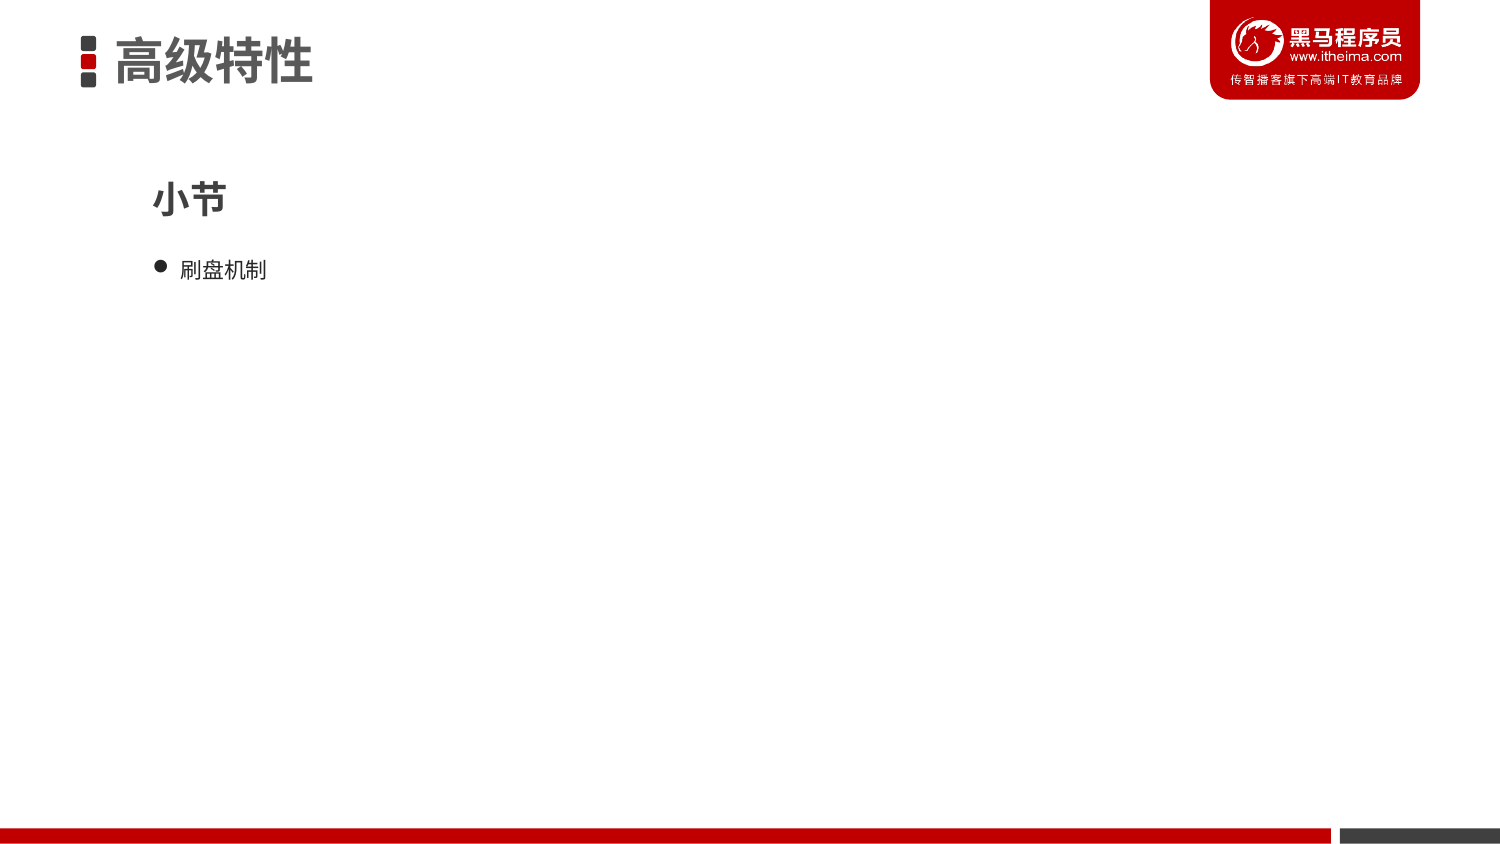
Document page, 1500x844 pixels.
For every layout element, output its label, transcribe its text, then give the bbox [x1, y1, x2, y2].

text_box 高级特性 [103, 13, 987, 114]
picture [1212, 8, 1421, 94]
text_box 小节 [137, 145, 1211, 229]
text_box 刷盘机制 [137, 236, 1190, 291]
